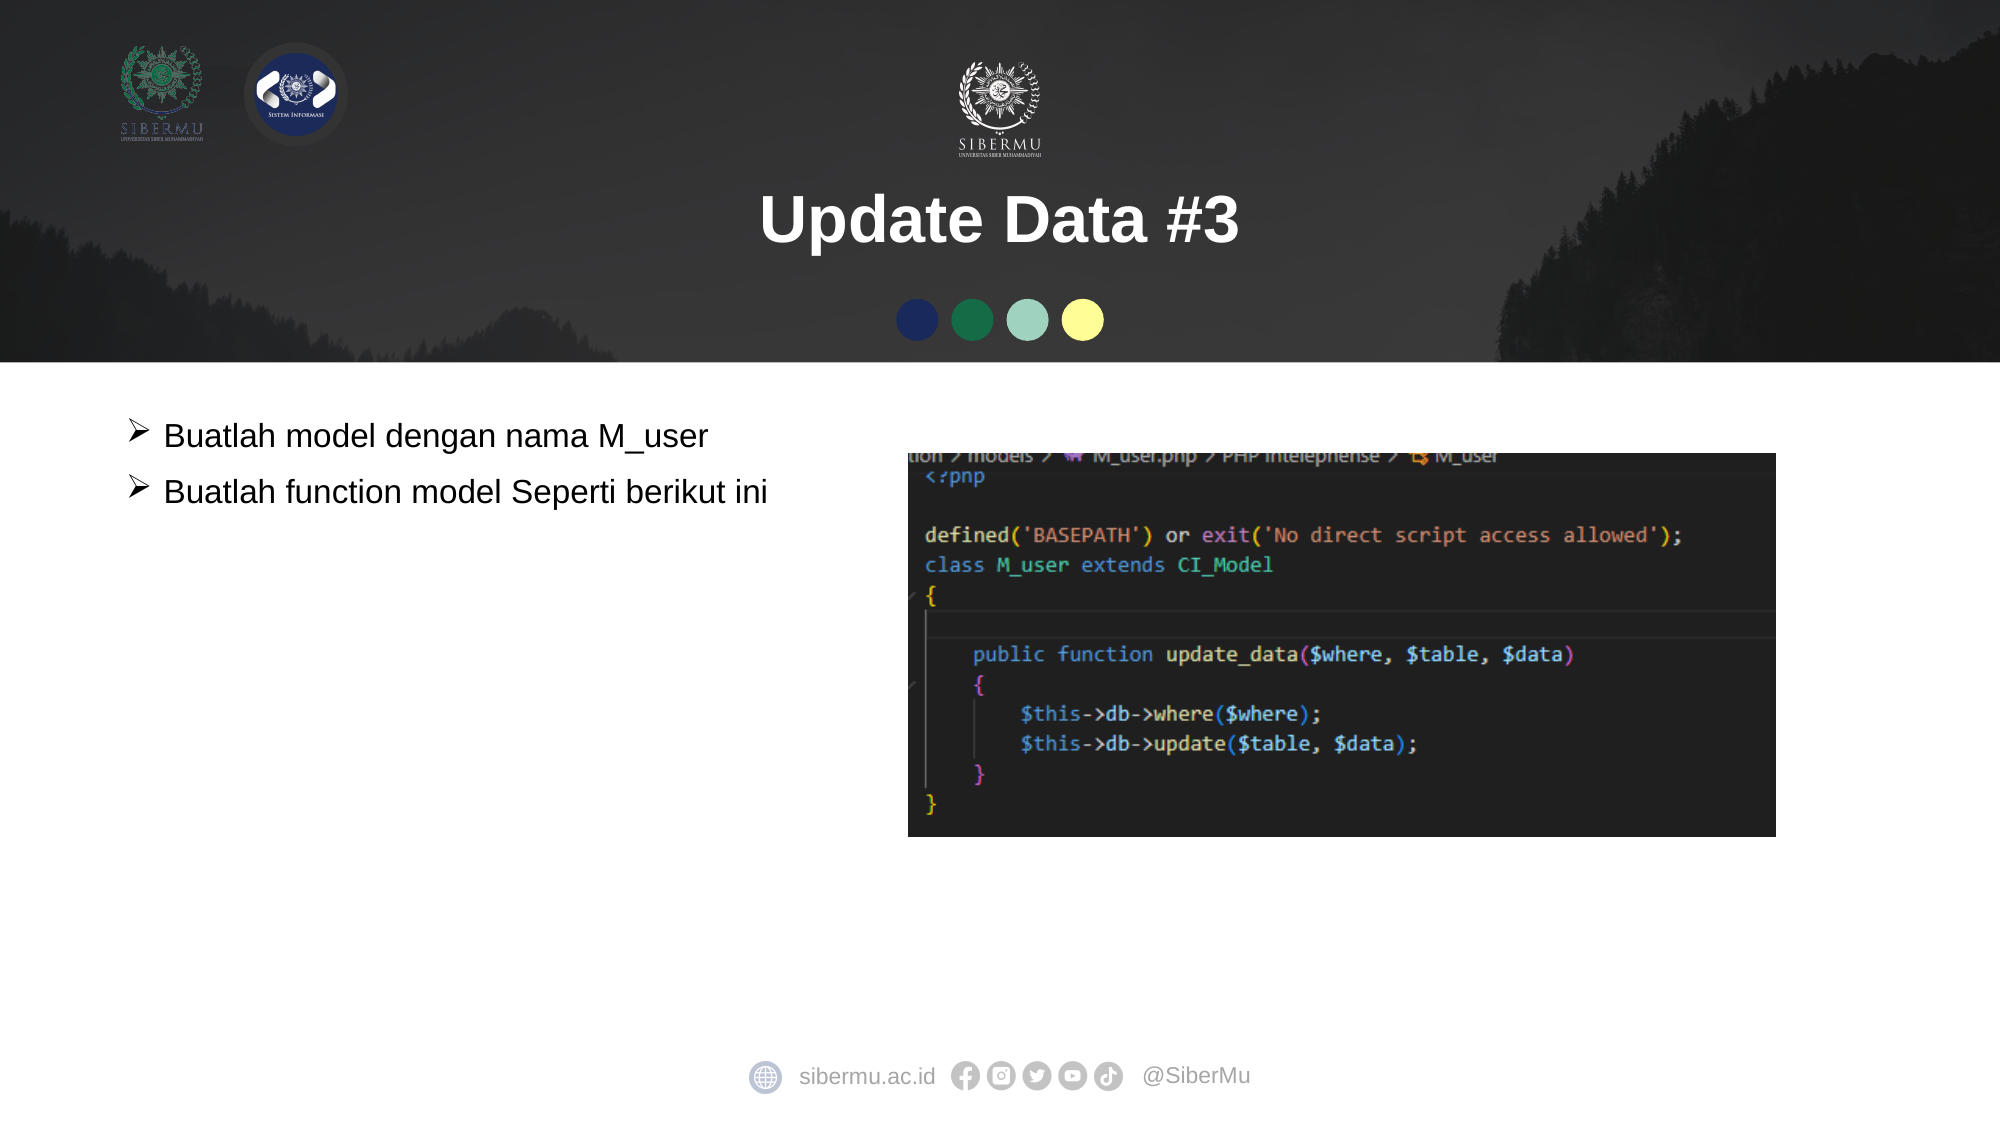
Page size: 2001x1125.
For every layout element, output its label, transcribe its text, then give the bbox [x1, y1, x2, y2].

picture [959, 62, 1041, 157]
title Update Data #3 [137, 164, 1863, 278]
picture [121, 46, 203, 141]
list Buatlah model dengan nama M_user Buatlah function model Seperti berikut ini [110, 411, 974, 646]
picture [908, 453, 1776, 837]
picture [255, 53, 337, 136]
